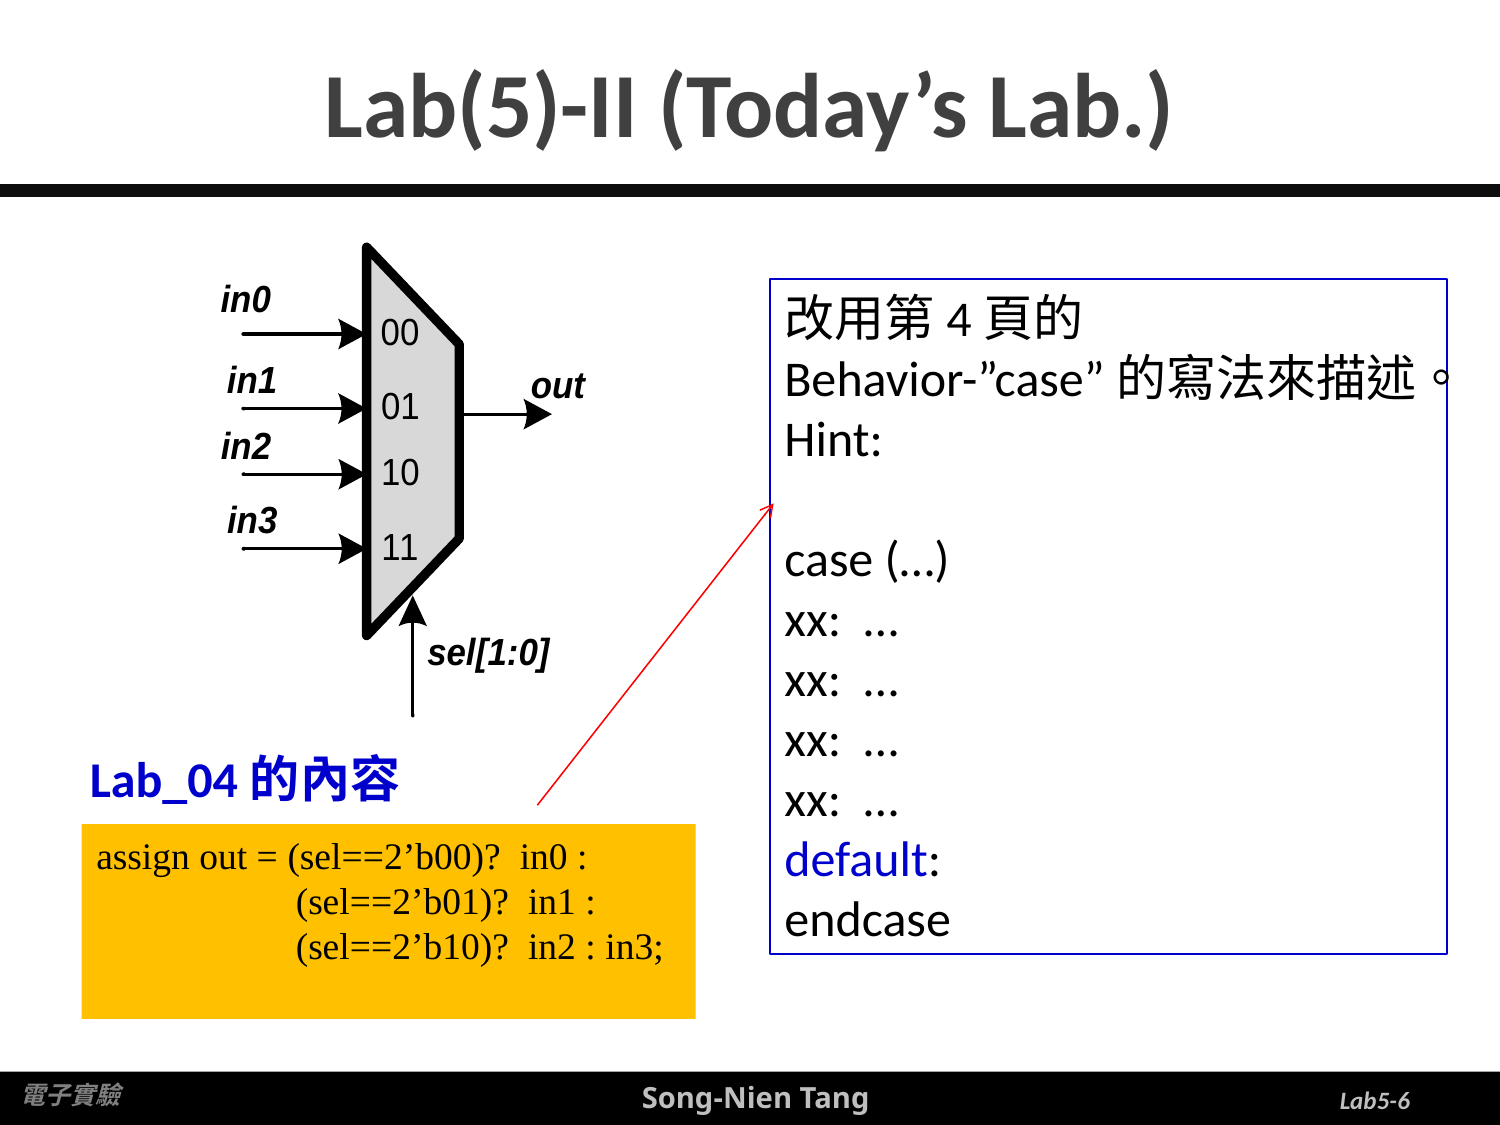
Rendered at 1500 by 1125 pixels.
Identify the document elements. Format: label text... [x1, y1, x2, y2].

text_box assign out = (sel==2’b00)? in0 : (sel==2’b01)? in1 : (sel==2’b10)? in2 : in3; [81, 824, 696, 1019]
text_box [172, 231, 623, 722]
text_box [537, 503, 774, 806]
text_box 改用第4頁的Behavior-”case”的寫法來描述。 Hint: case (…) xx: … xx: … xx: … xx: … default: endcase [769, 278, 1447, 954]
text_box Lab_04的內容 [74, 739, 491, 815]
title Lab(5)-II (Today’s Lab.) [75, 7, 1425, 195]
slide_number Lab5-6 [1074, 1069, 1425, 1125]
